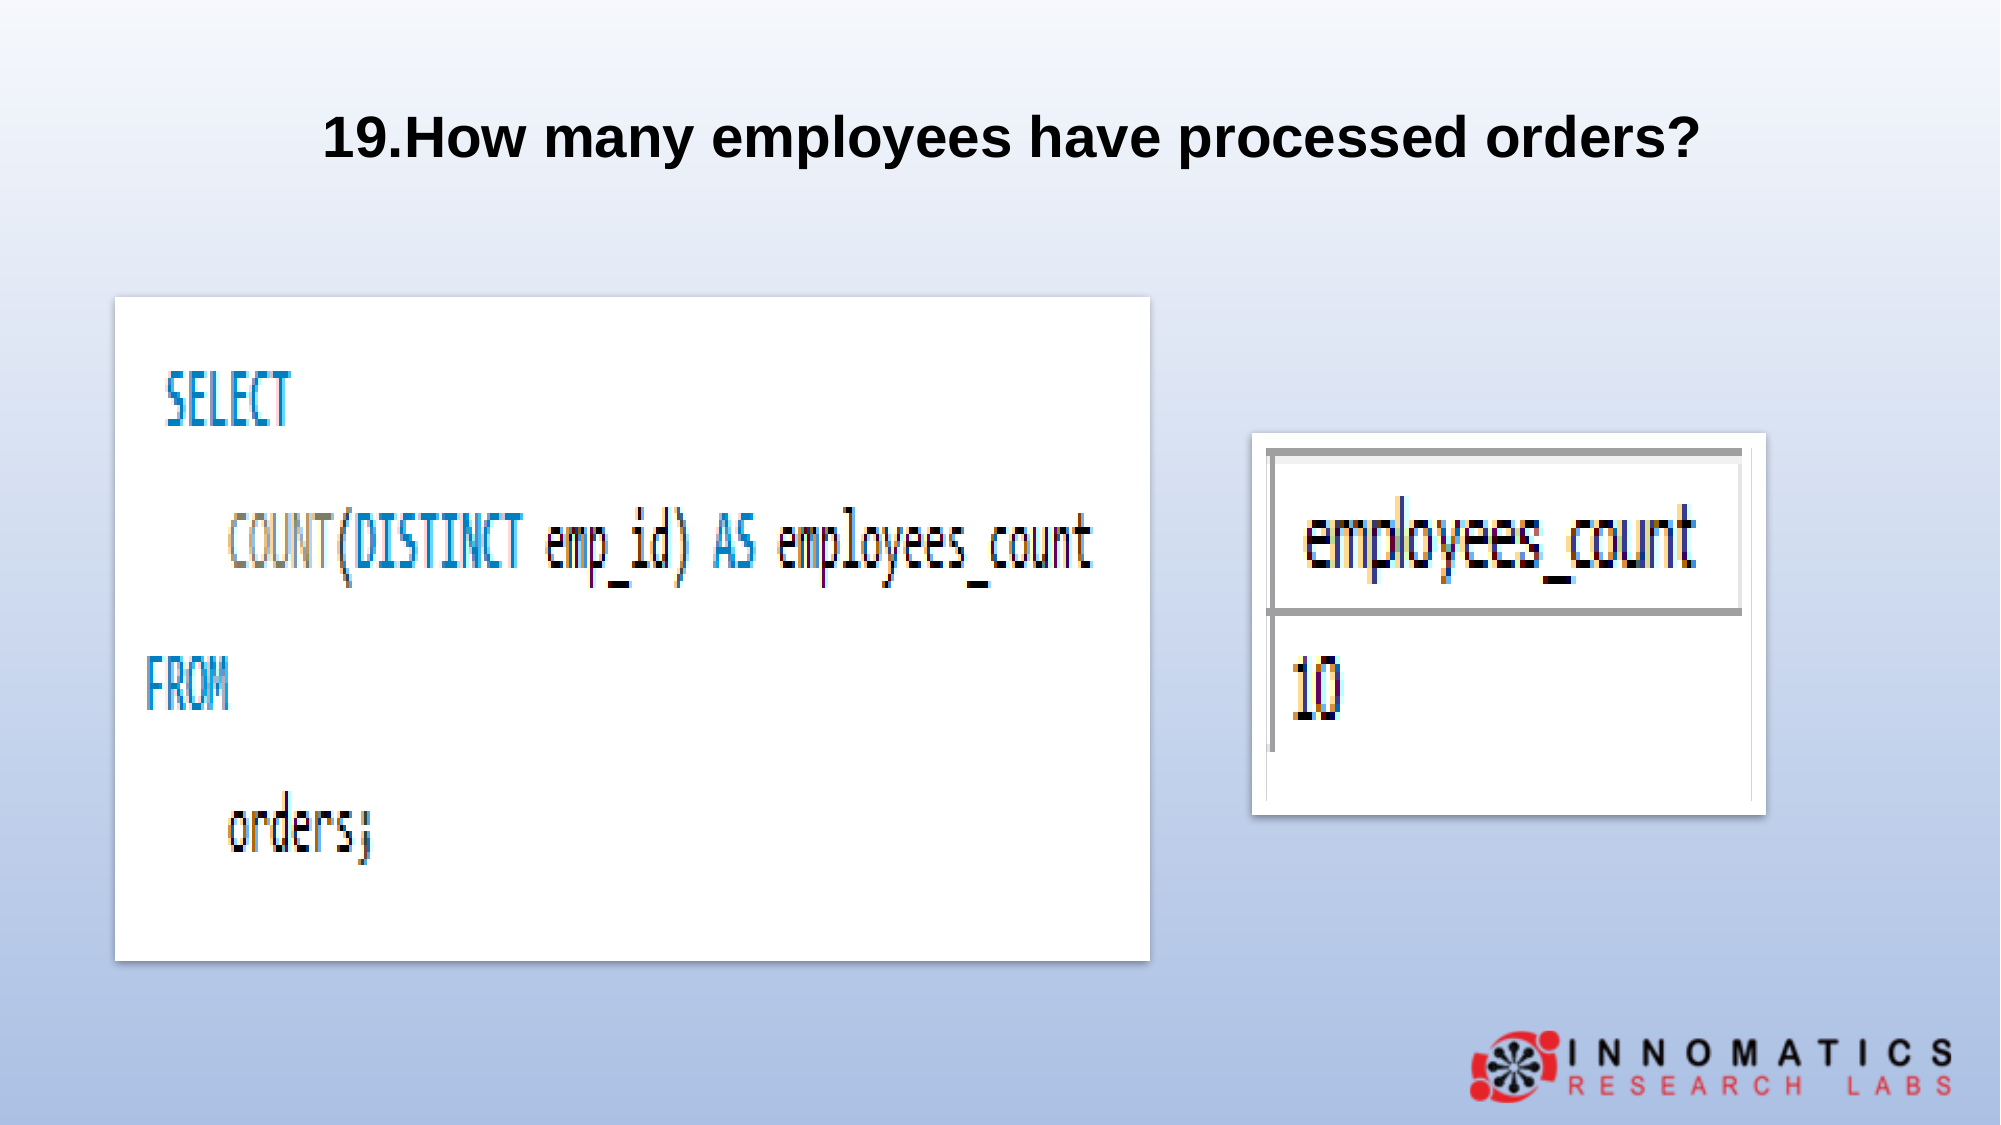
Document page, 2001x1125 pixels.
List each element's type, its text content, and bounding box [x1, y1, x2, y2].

picture [1266, 447, 1752, 801]
text_box 19.How many employees have processed orders? [308, 91, 2000, 176]
picture [1445, 1014, 1975, 1125]
picture [129, 311, 1136, 947]
